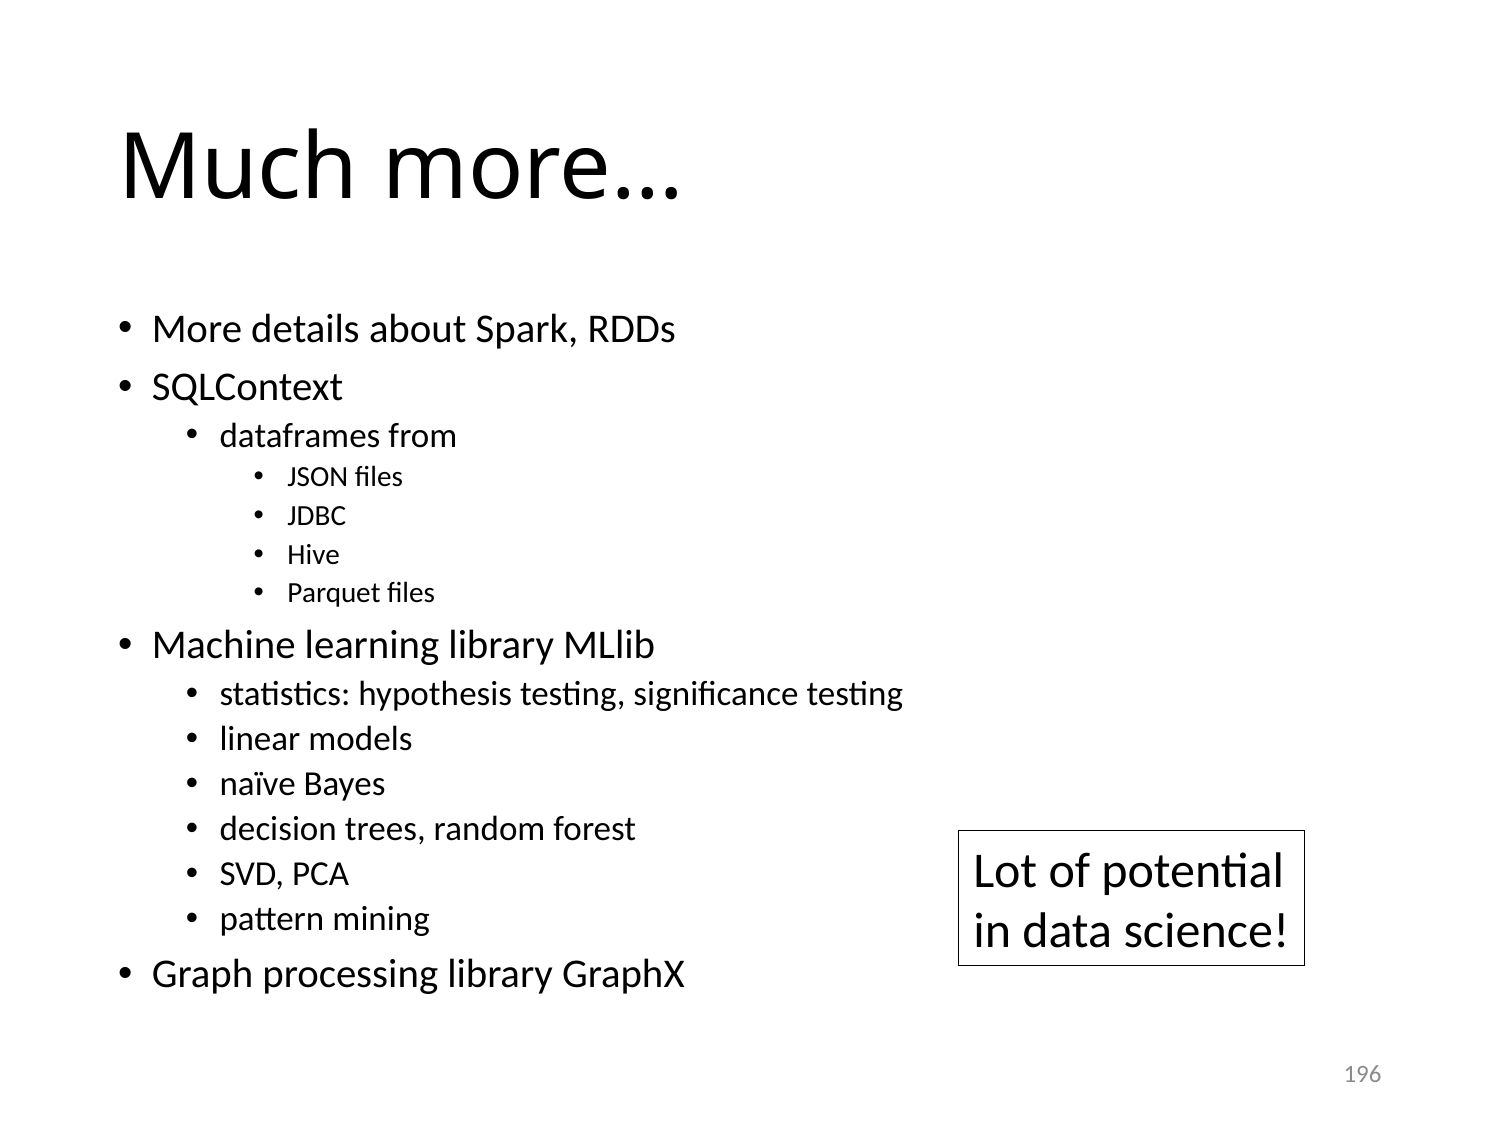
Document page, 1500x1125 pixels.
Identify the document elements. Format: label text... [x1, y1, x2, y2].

text_box Lot of potential in data science! [958, 830, 1305, 966]
list More details about Spark, RDDs SQLContext dataframes from JSON files JDBC Hive Parquet files Machine learning library MLlib statistics: hypothesis testing, significance testing linear models naïve Bayes decision trees, random forest SVD, PCA pattern mining Graph processing library GraphX [103, 299, 1397, 1014]
title Much more… [103, 59, 1397, 278]
slide_number 196 [1059, 1042, 1397, 1103]
